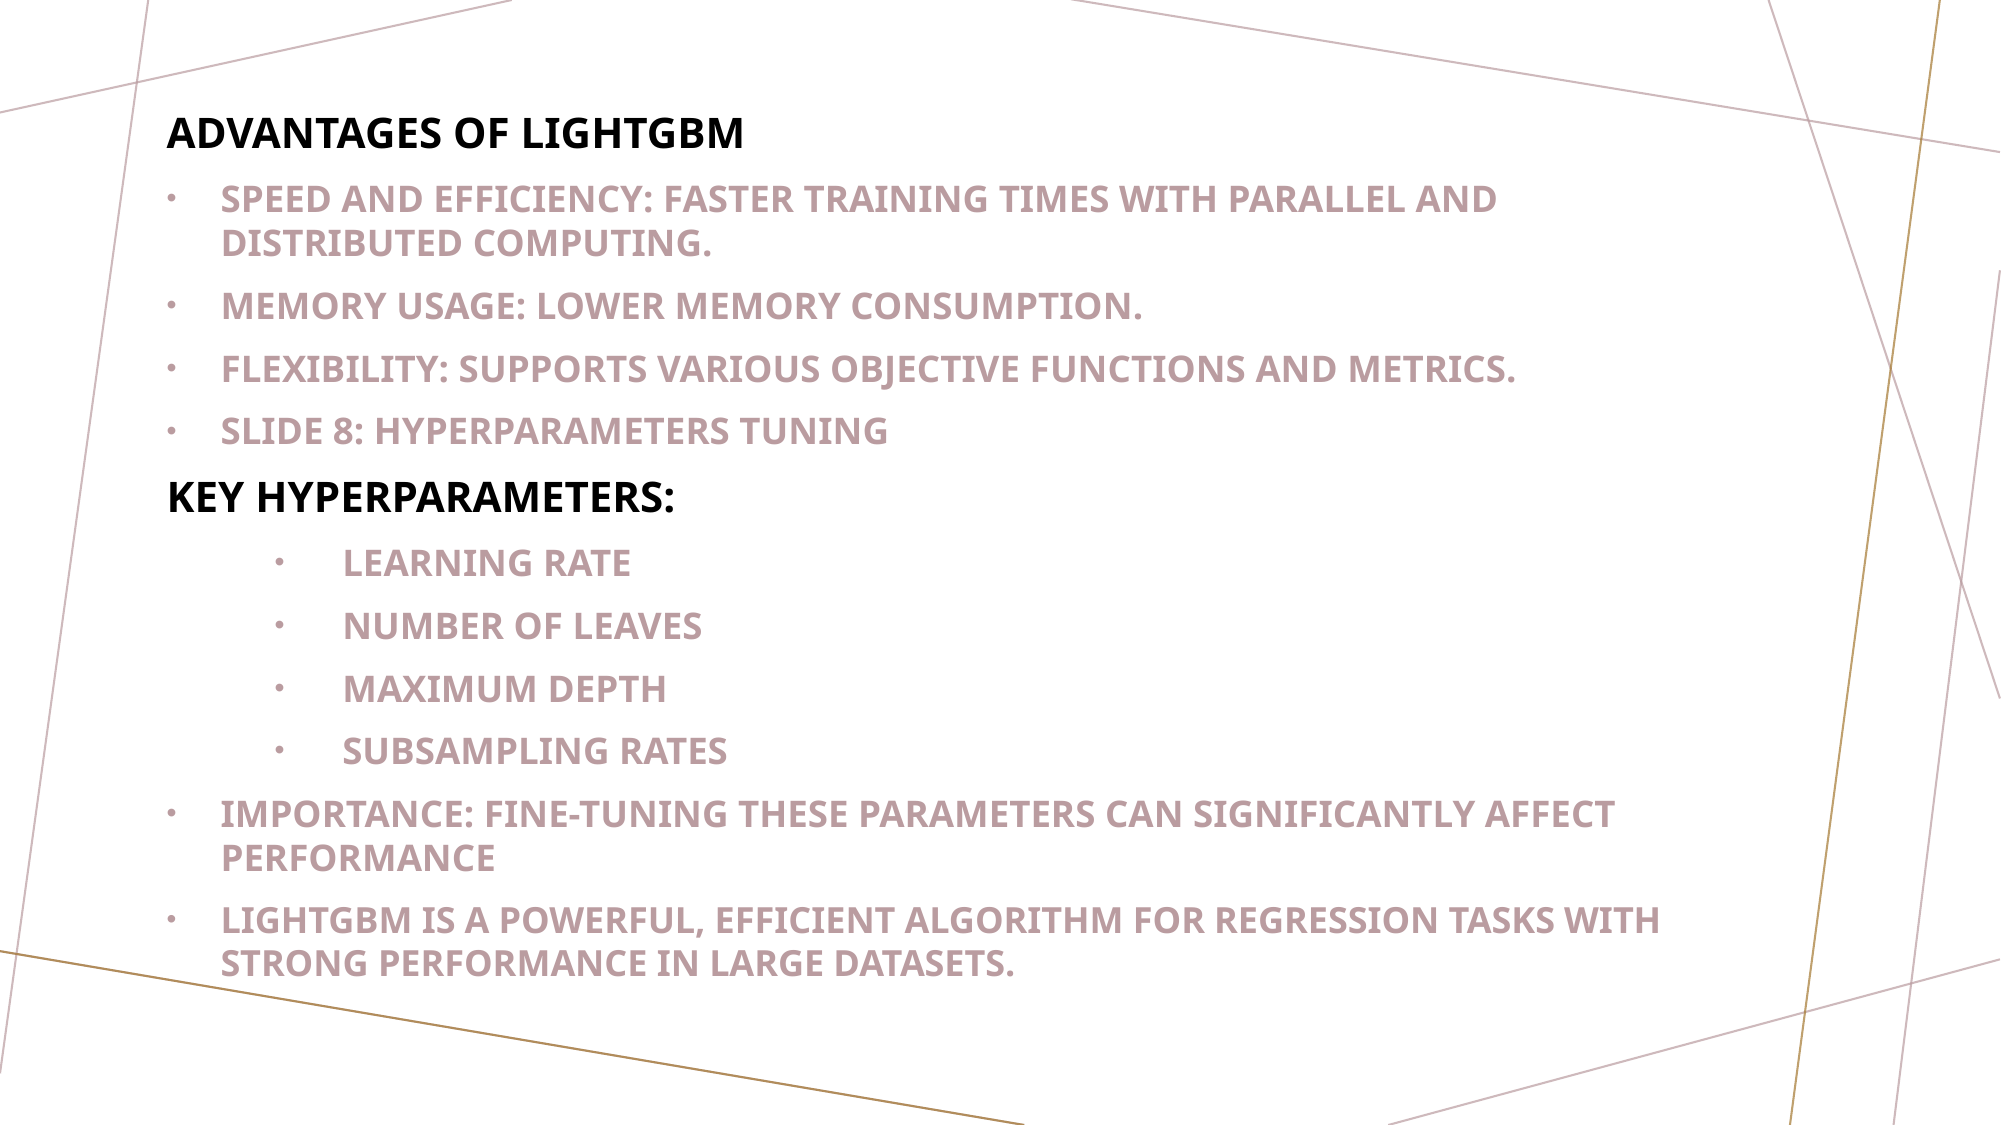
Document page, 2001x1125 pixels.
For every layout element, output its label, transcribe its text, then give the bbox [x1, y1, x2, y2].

list Advantages of LightGBM Speed and efficiency: Faster training times with parallel and distributed computing. Memory usage: Lower memory consumption. Flexibility: Supports various objective functions and metrics. Slide 8: Hyperparameters Tuning Key hyperparameters: Learning rate Number of leaves Maximum depth Subsampling rates Importance: Fine-tuning these parameters can significantly affect performance LightGBM is a powerful, efficient algorithm for regression tasks with strong performance in large datasets. [151, 99, 1728, 1014]
